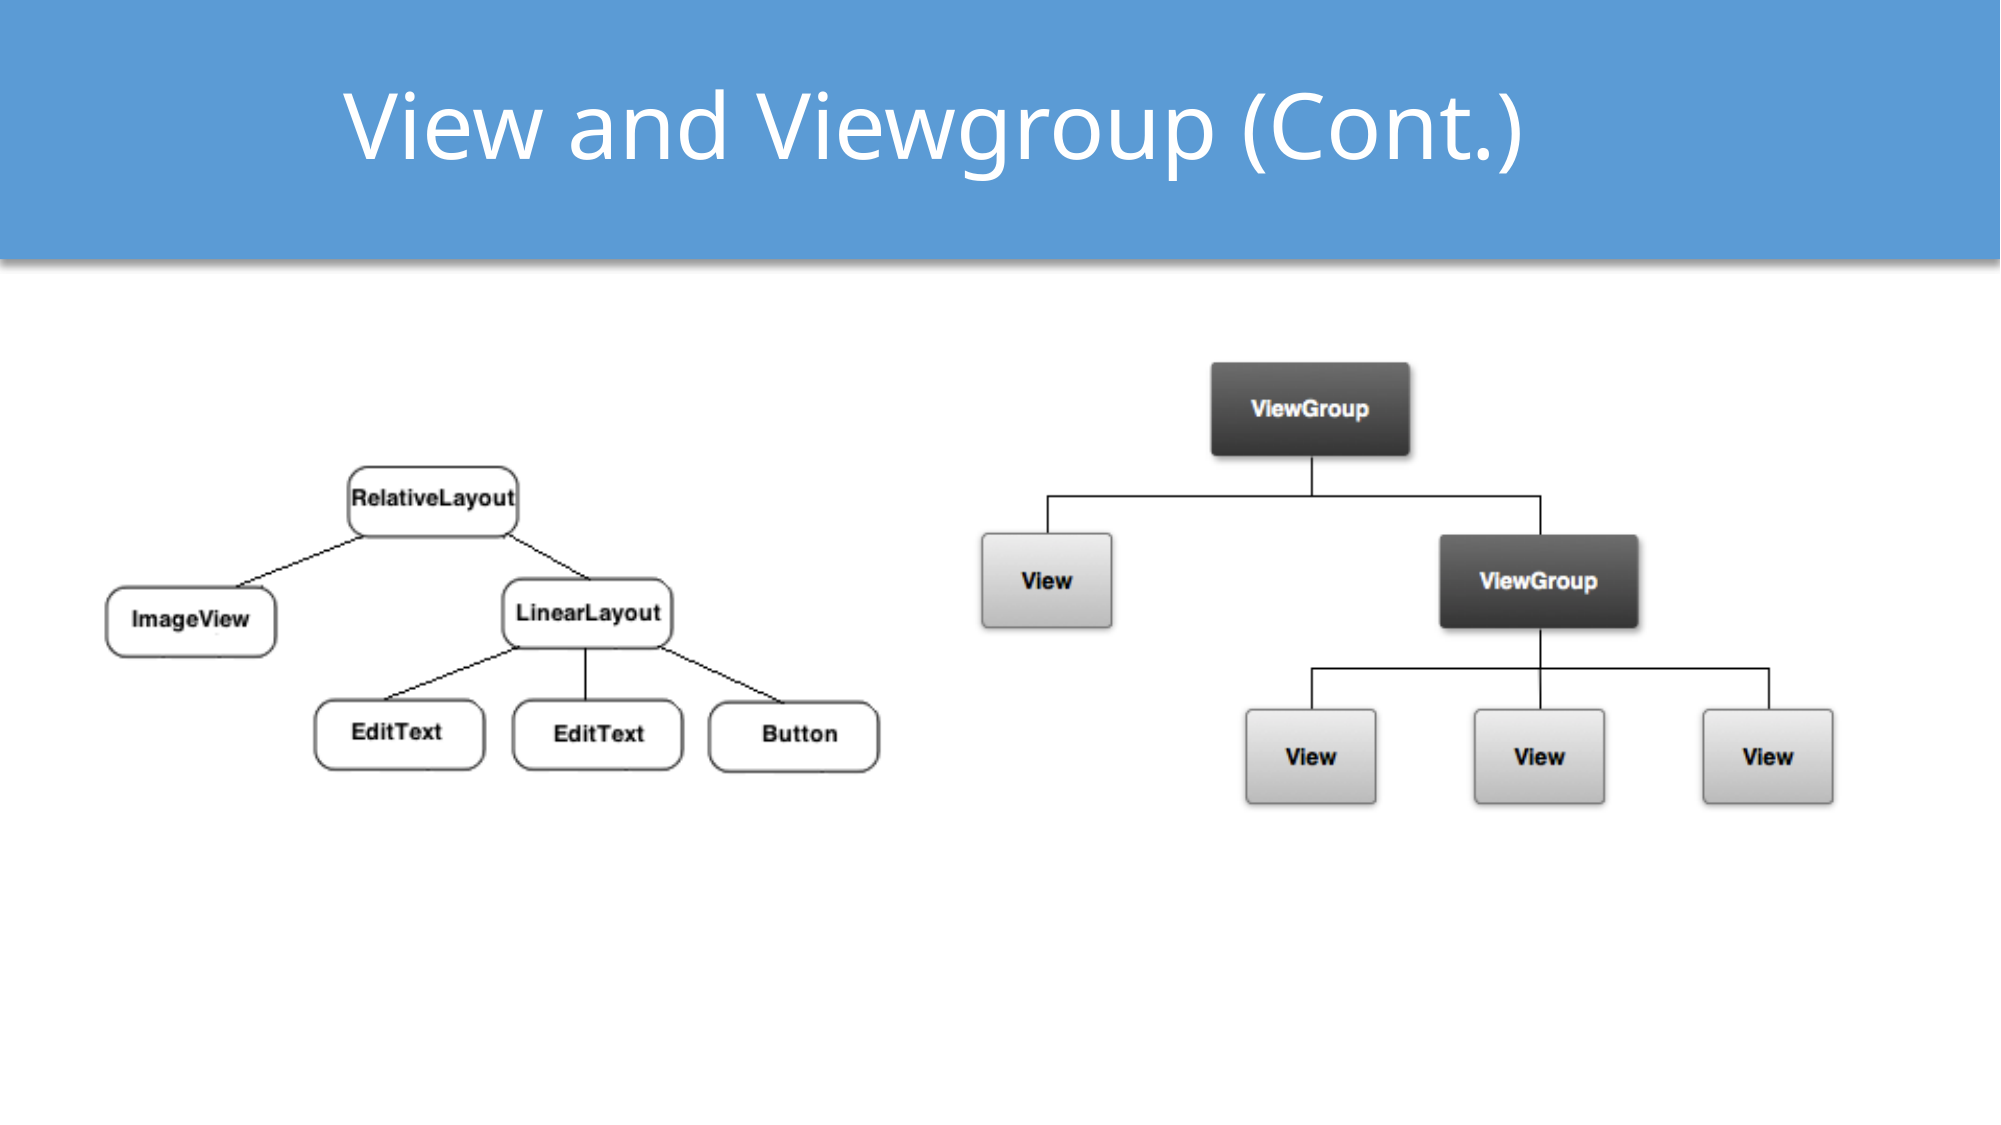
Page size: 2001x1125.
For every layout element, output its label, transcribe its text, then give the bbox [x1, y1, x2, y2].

text_box [0, 0, 2000, 260]
title View and Viewgroup (Cont.) [328, 26, 1654, 233]
picture [933, 344, 1879, 889]
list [76, 431, 927, 832]
